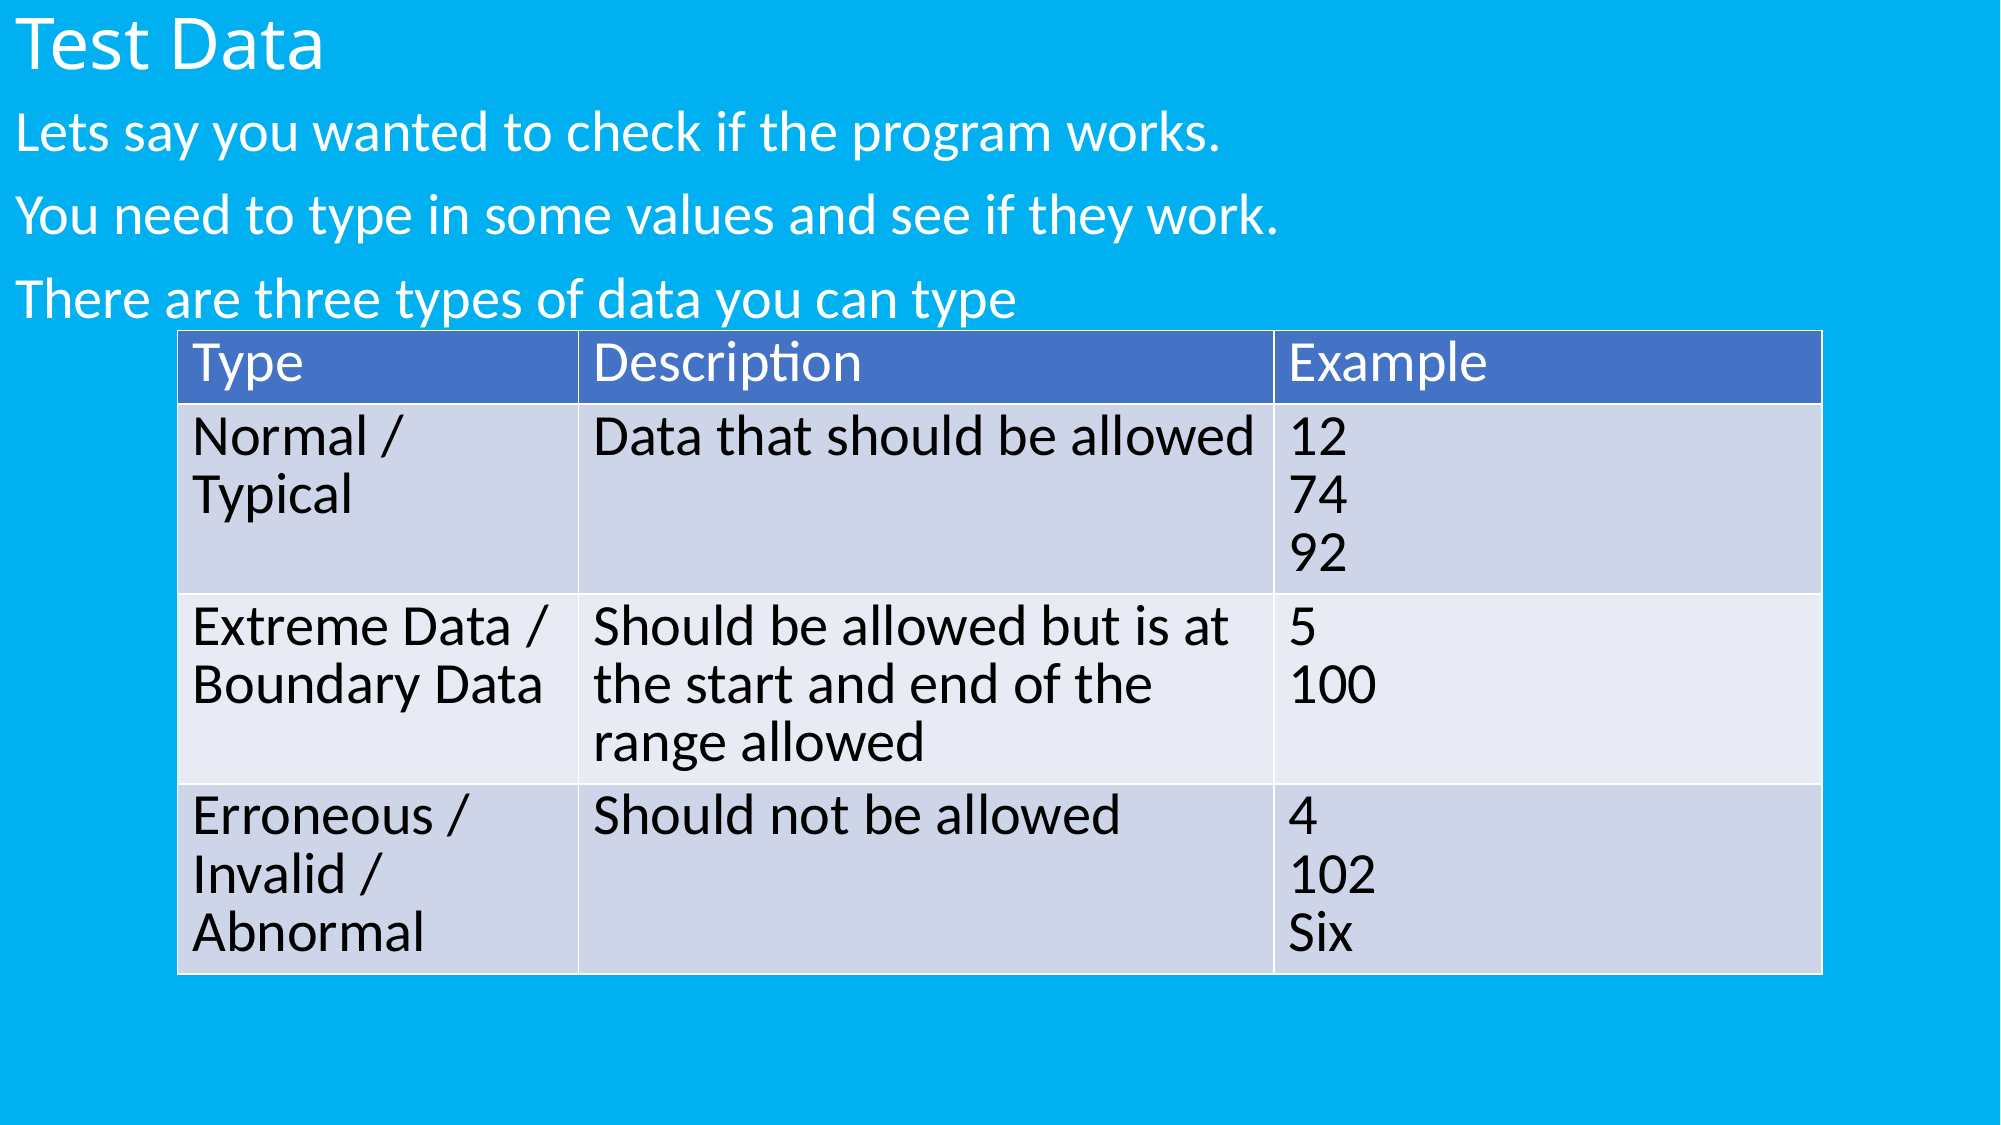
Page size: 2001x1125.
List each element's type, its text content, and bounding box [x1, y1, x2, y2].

table_header Description [579, 331, 1273, 403]
table_cell 5 100 [1275, 595, 1821, 783]
table_cell Extreme Data / Boundary Data [178, 595, 578, 783]
table_cell Should be allowed but is at the start and end of the range allowed [579, 595, 1273, 783]
list Lets say you wanted to check if the program works. You need to type in some values and see if they work. There are three types of data you can type [0, 93, 2000, 1125]
table_cell Should not be allowed [579, 785, 1273, 973]
title Test Data [0, 0, 2000, 93]
table_header Type [178, 331, 578, 403]
table_cell Data that should be allowed [579, 405, 1273, 593]
table_cell Normal / Typical [178, 405, 578, 593]
table_cell Erroneous / Invalid / Abnormal [178, 785, 578, 973]
table_cell 4 102 Six [1275, 785, 1821, 973]
table_cell 12 74 92 [1275, 405, 1821, 593]
table_header Example [1275, 331, 1821, 403]
